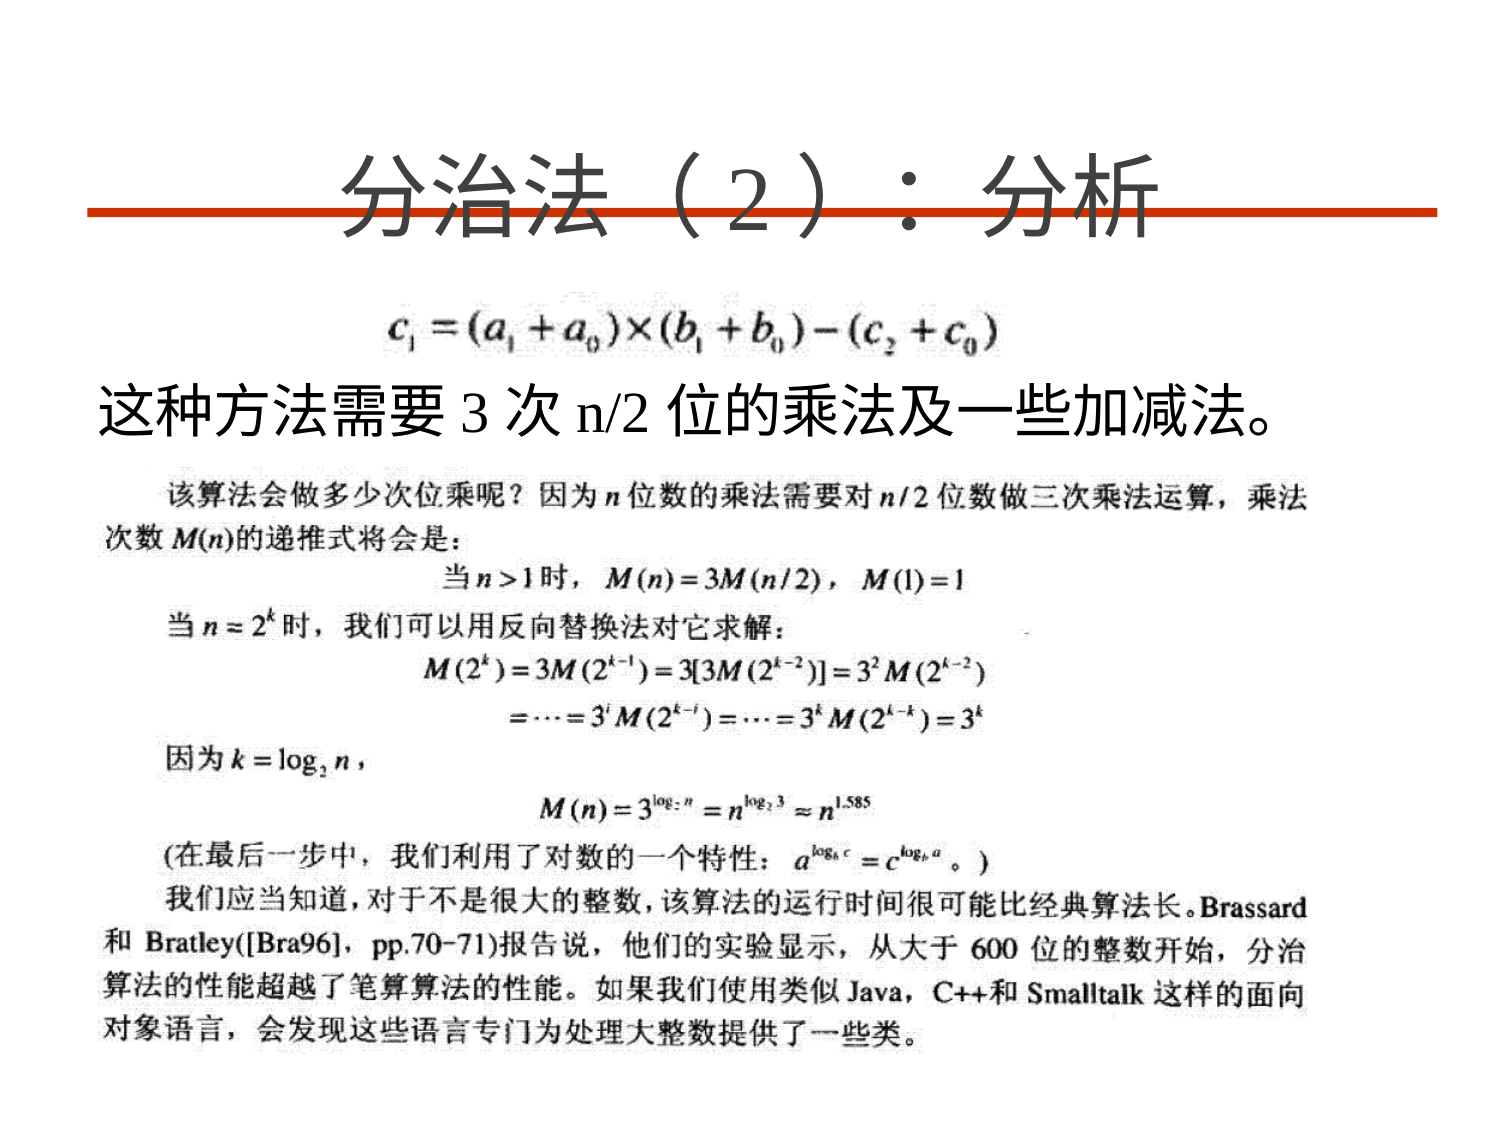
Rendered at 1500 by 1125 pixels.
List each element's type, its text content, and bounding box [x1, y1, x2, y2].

list 这种方法需要3次n/2位的乘法及一些加减法。 [29, 284, 1471, 1024]
title 分治法（2）：分析 [112, 99, 1388, 284]
picture [359, 291, 1004, 375]
picture [76, 467, 1339, 1056]
